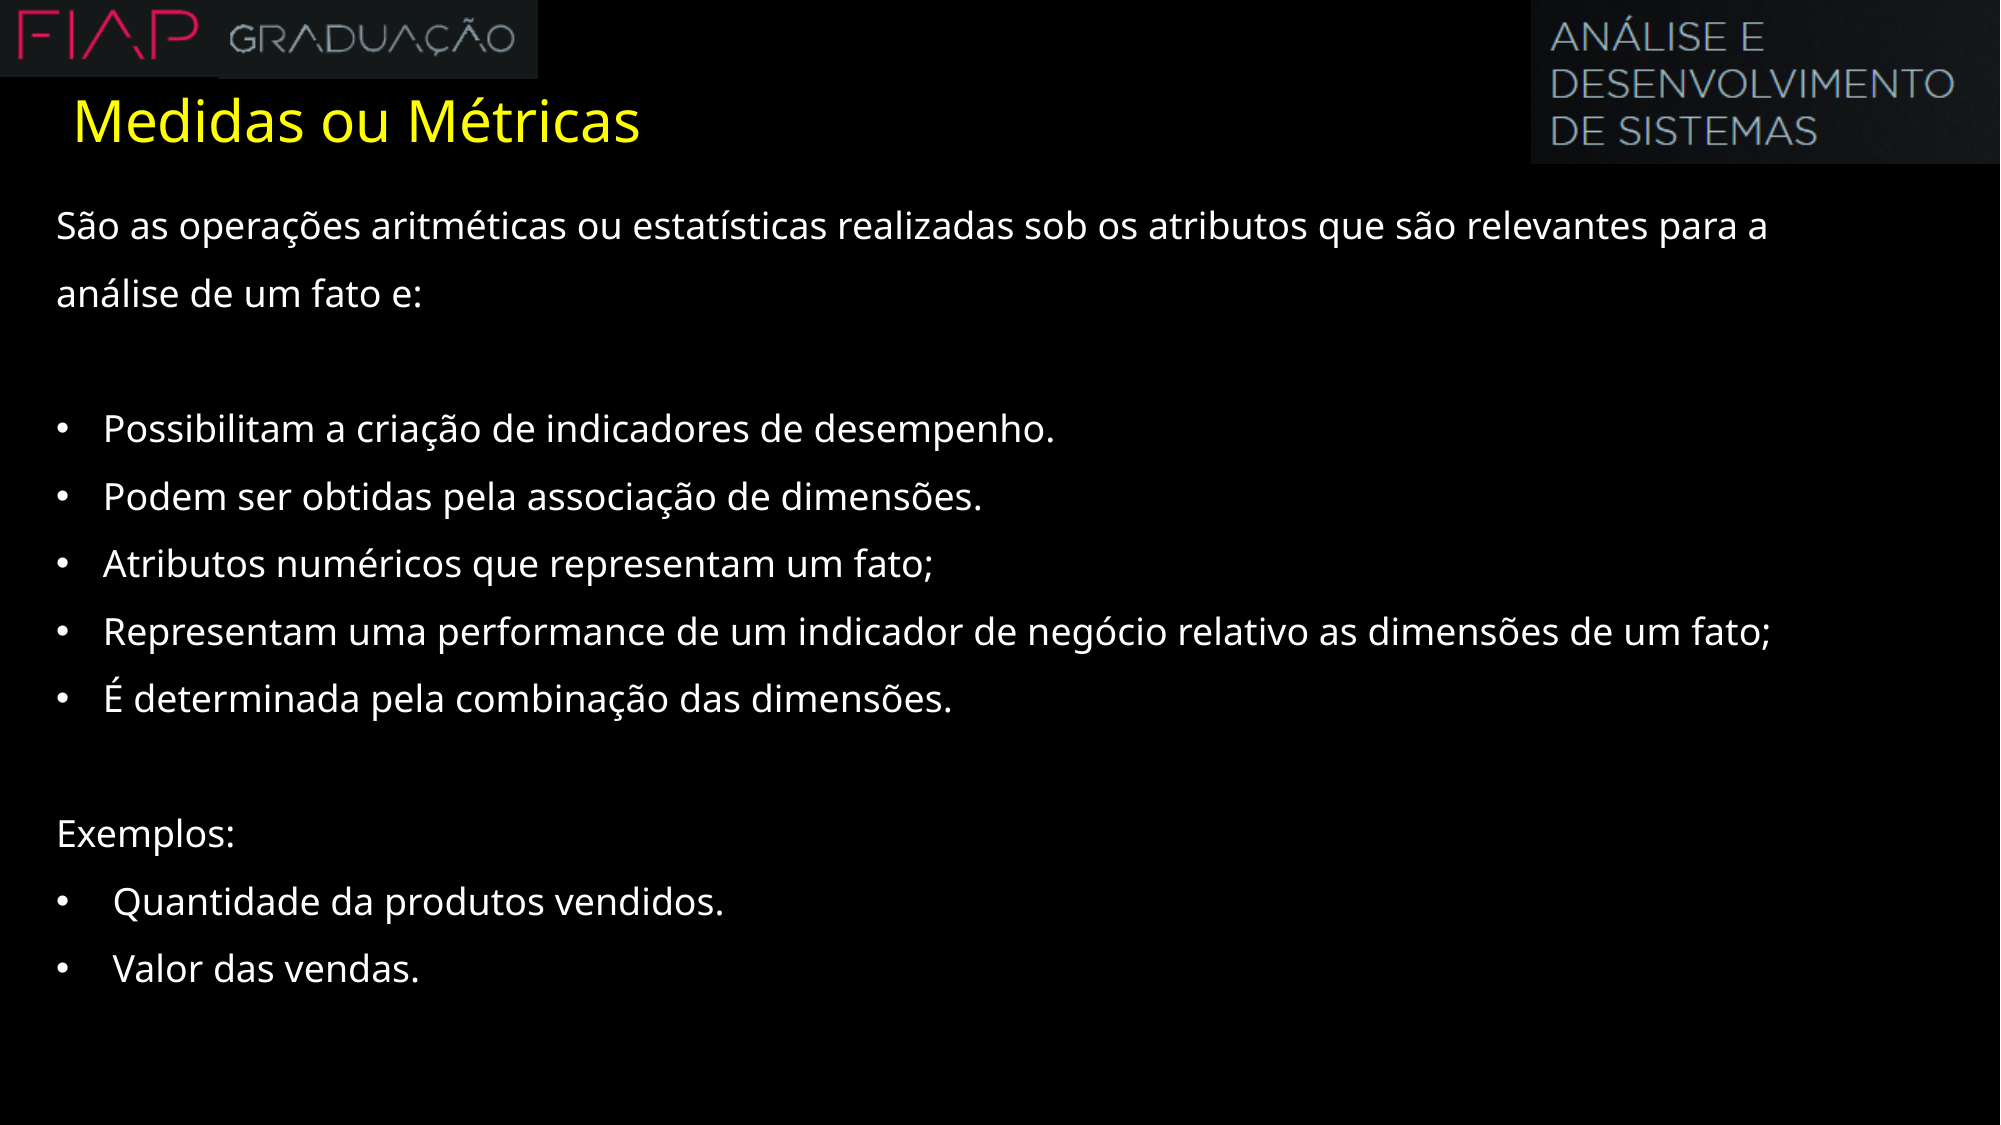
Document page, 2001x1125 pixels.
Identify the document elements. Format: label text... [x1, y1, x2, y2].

picture [0, 0, 538, 79]
text_box Medidas ou Métricas [57, 76, 657, 162]
picture [1531, 0, 2000, 165]
text_box São as operações aritméticas ou estatísticas realizadas sob os atributos que são relevantes para a análise de um fato e: Possibilitam a criação de indicadores de desempenho. Podem ser obtidas pela associação de dimensões. Atributos numéricos que representam um fato; Representam uma performance de um indicador de negócio relativo as dimensões de um fato; É determinada pela combinação das dimensões. Exemplos: Quantidade da produtos vendidos. Valor das vendas. [41, 172, 1875, 1110]
